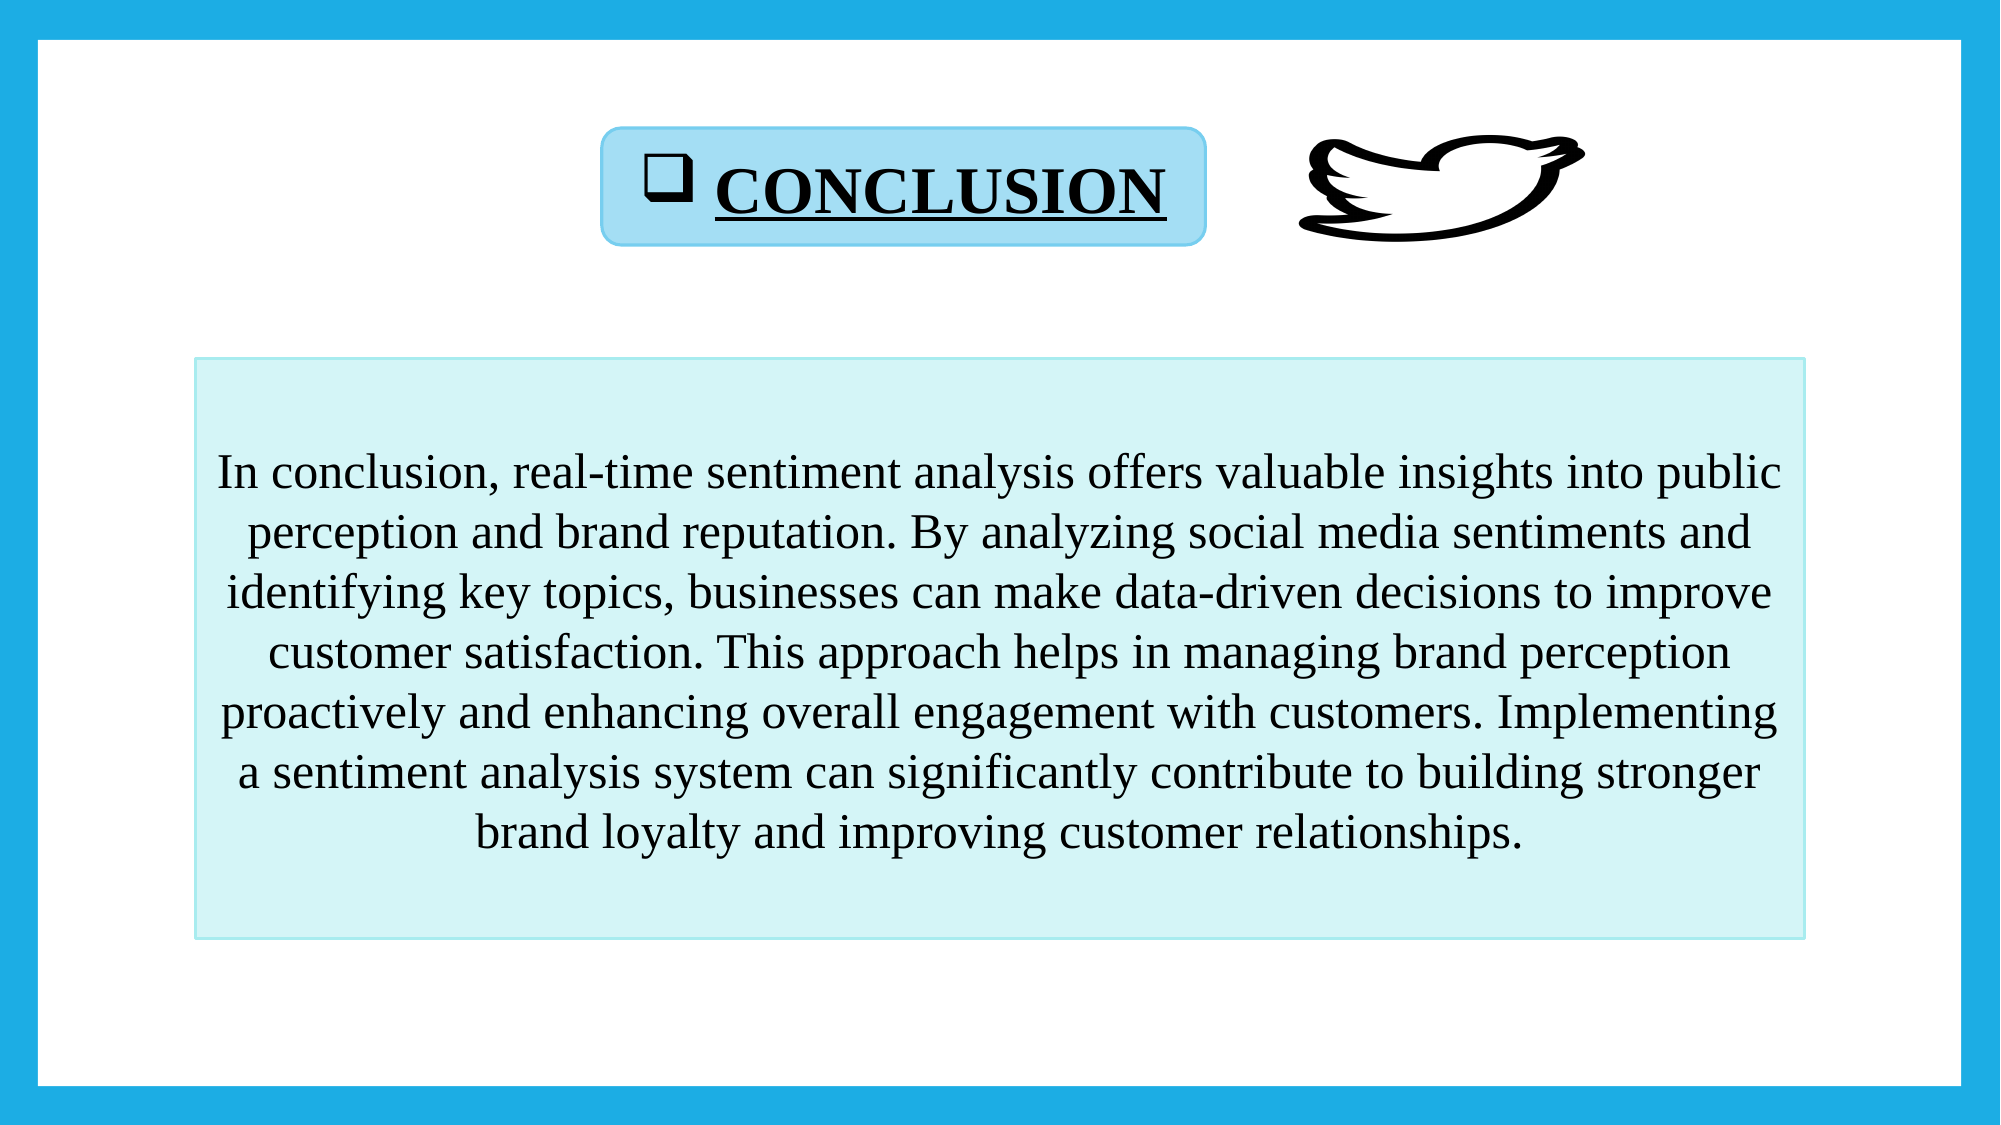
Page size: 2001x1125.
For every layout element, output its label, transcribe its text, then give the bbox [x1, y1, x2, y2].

text_box CONCLUSION [600, 126, 1207, 247]
text_box In conclusion, real-time sentiment analysis offers valuable insights into public perception and brand reputation. By analyzing social media sentiments and identifying key topics, businesses can make data-driven decisions to improve customer satisfaction. This approach helps in managing brand perception proactively and enhancing overall engagement with customers. Implementing a sentiment analysis system can significantly contribute to building stronger brand loyalty and improving customer relationships. [194, 357, 1806, 940]
picture [1278, 113, 1604, 260]
